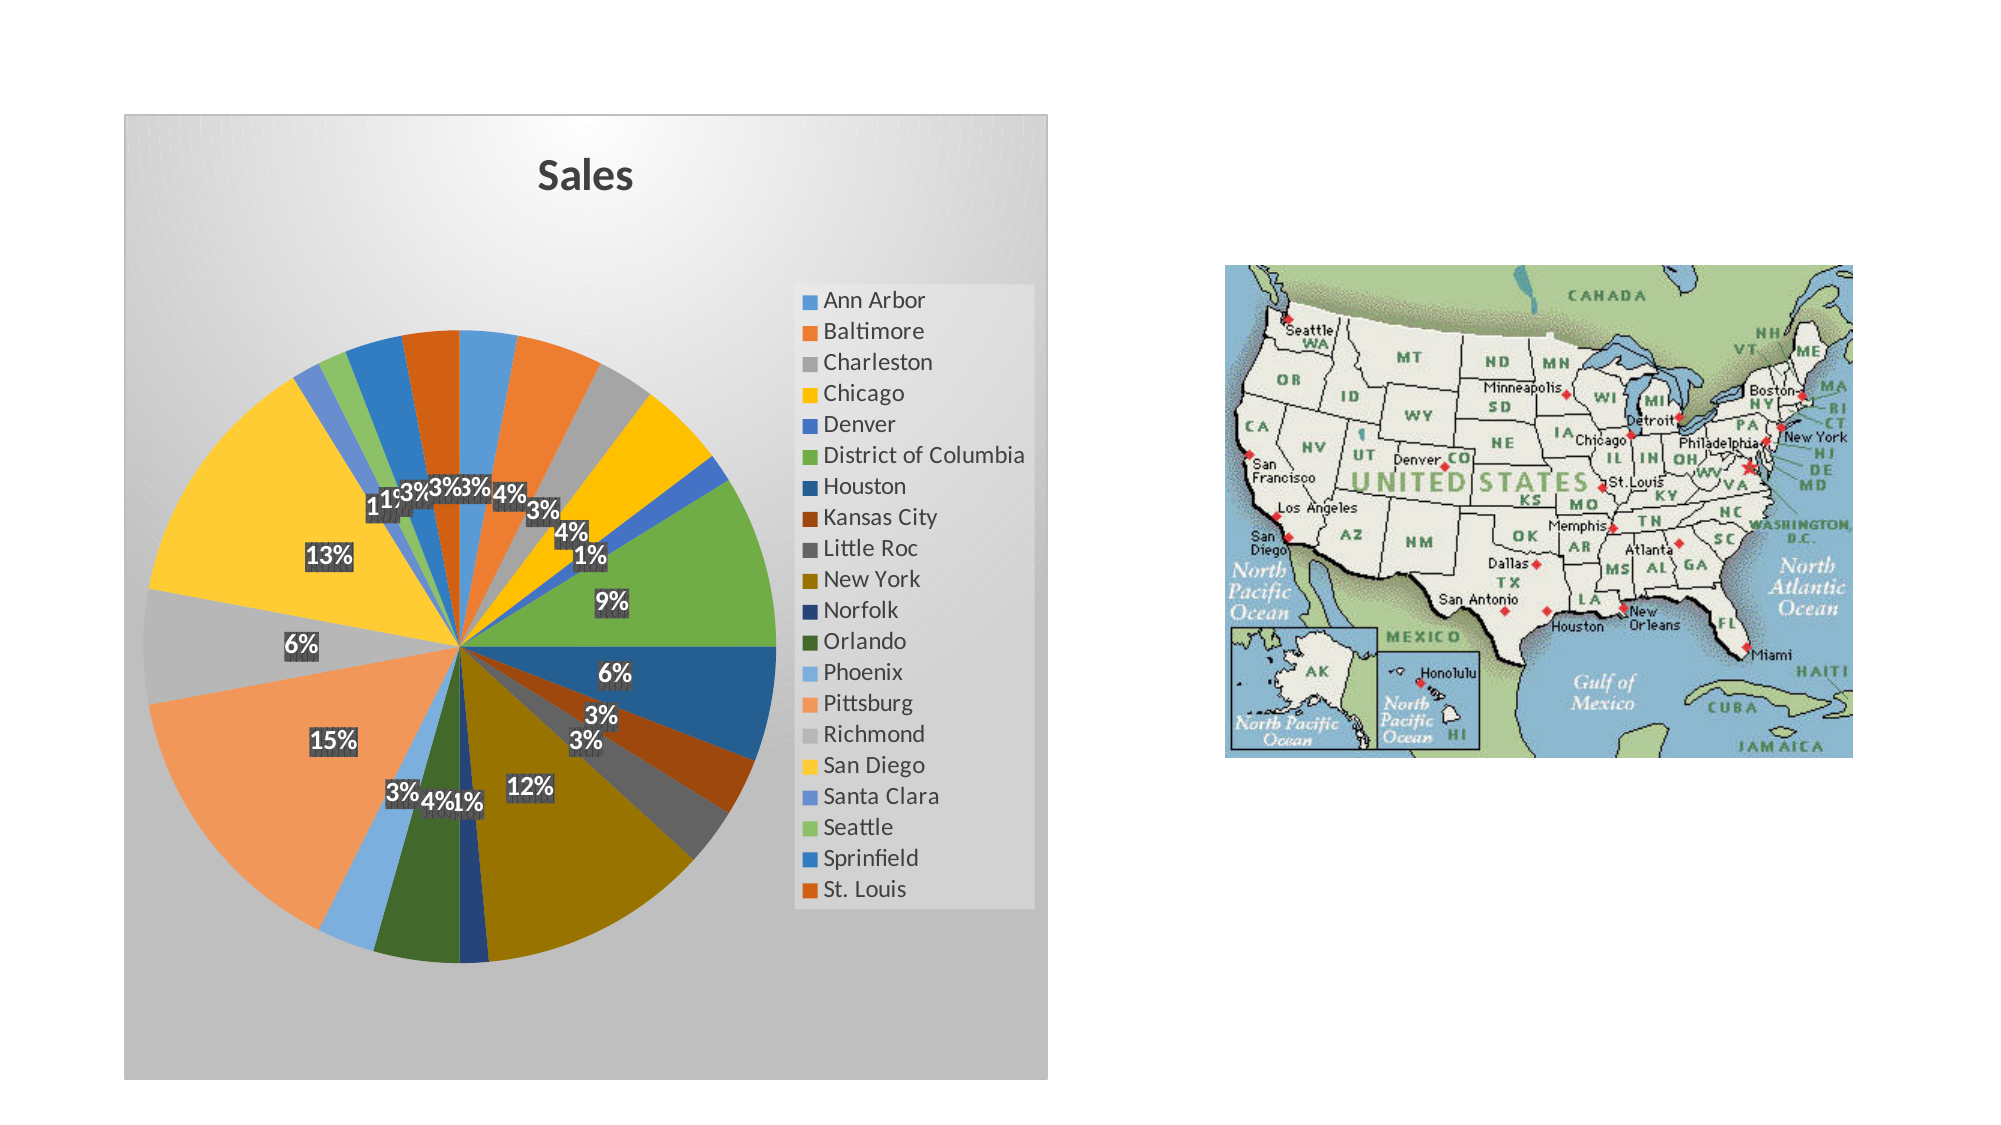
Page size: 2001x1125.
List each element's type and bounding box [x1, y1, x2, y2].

chart [124, 114, 1048, 1080]
picture [1225, 265, 1853, 758]
